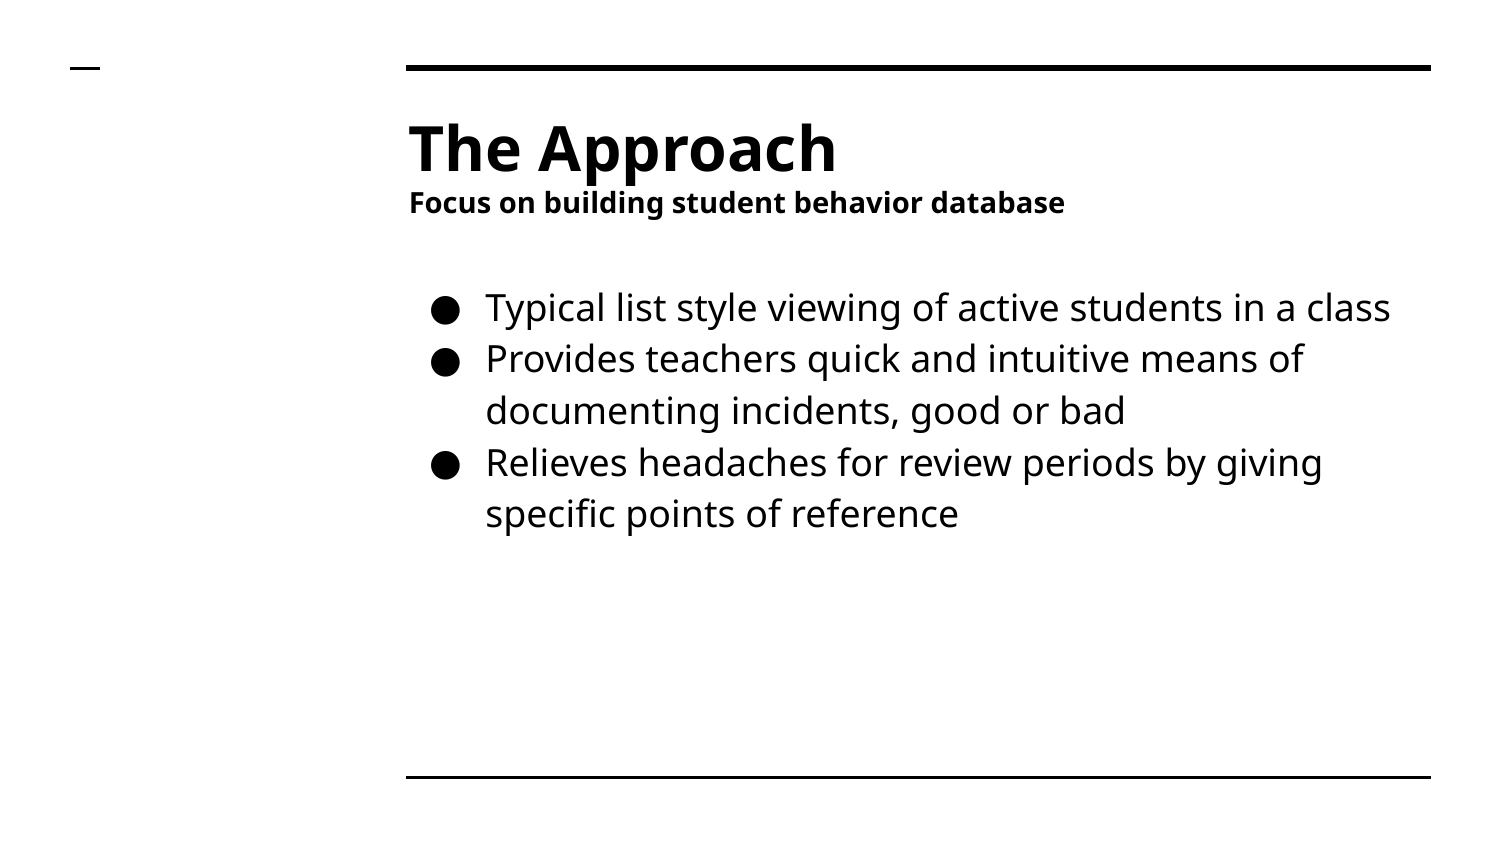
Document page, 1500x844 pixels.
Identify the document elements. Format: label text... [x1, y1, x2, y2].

list Typical list style viewing of active students in a class Provides teachers quick and intuitive means of documenting incidents, good or bad Relieves headaches for review periods by giving specific points of reference [395, 261, 1433, 755]
title The Approach Focus on building student behavior database [393, 94, 1431, 199]
